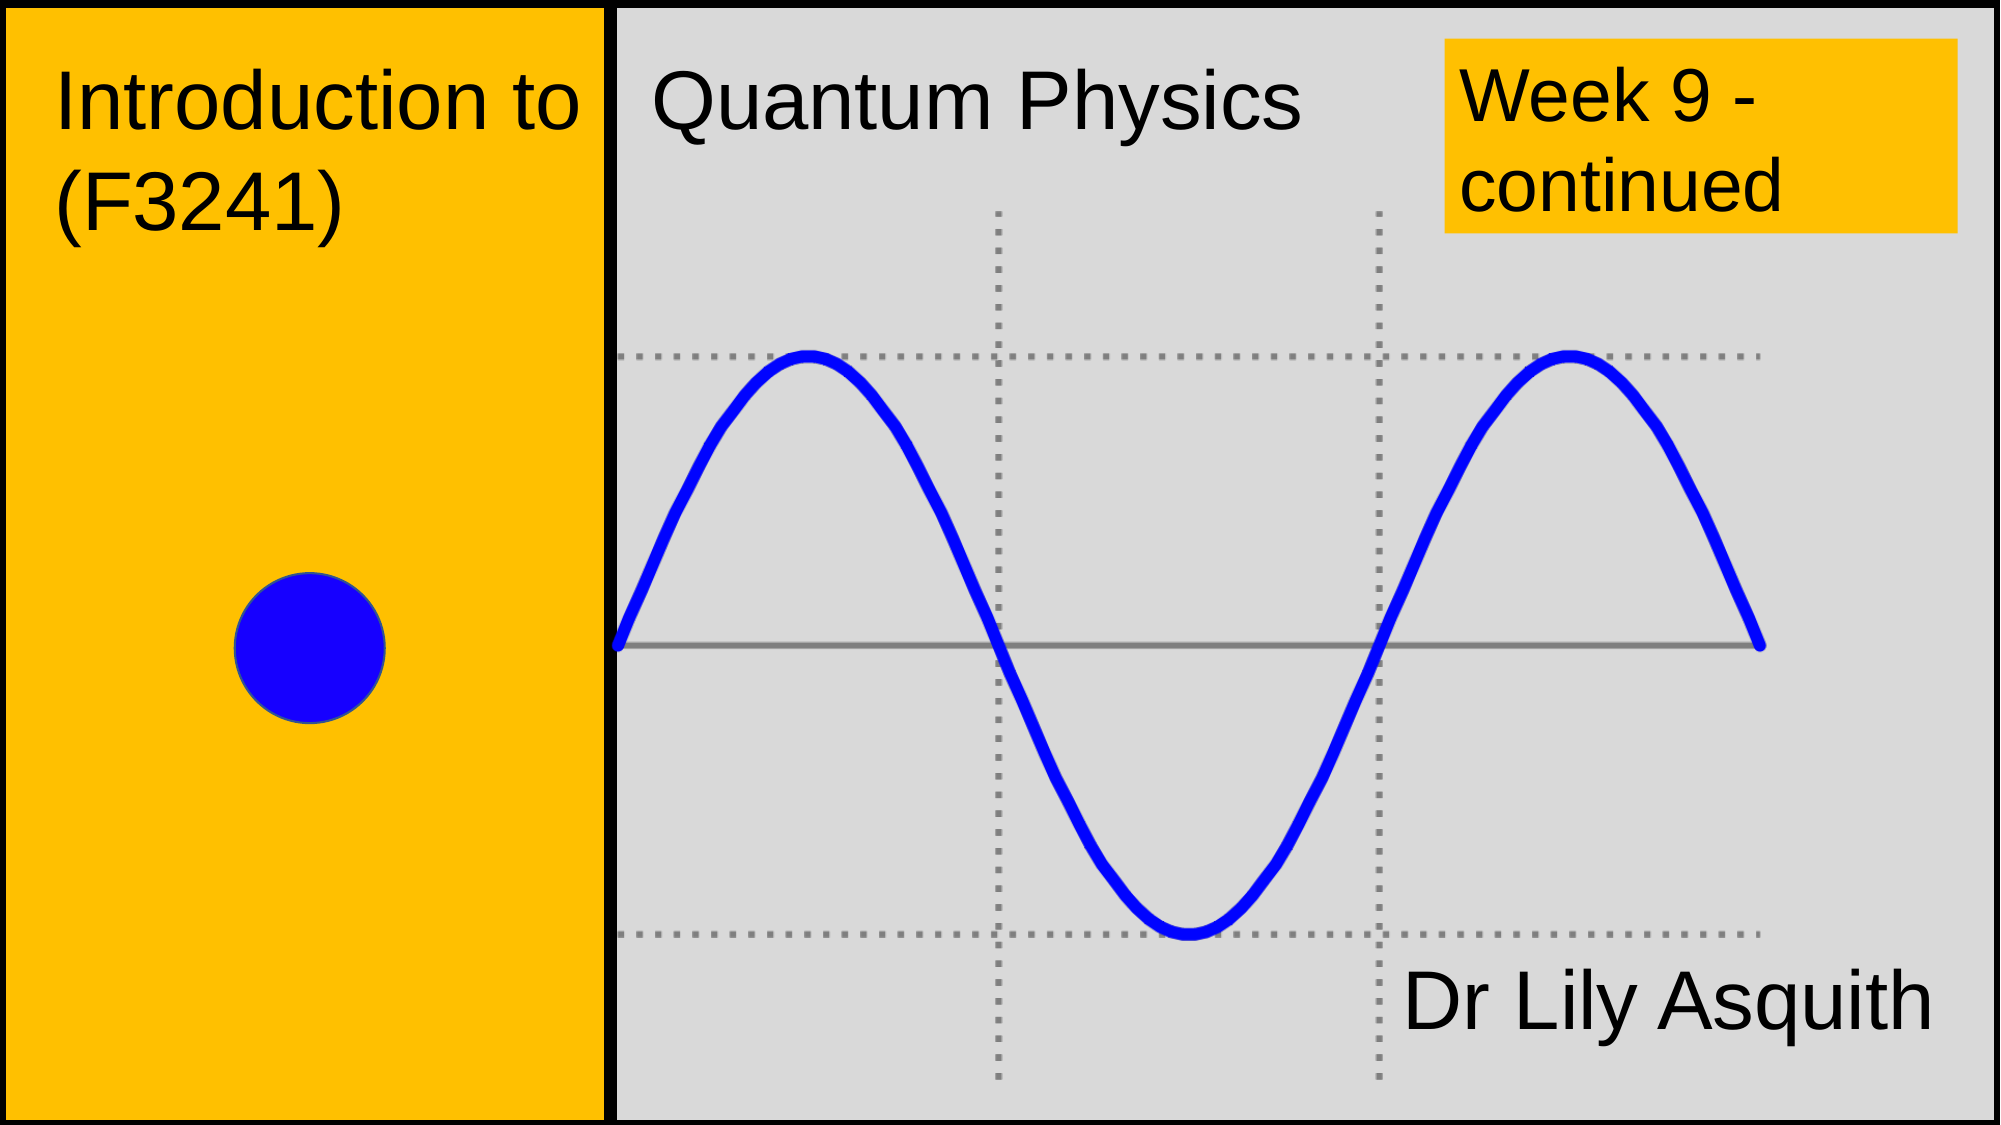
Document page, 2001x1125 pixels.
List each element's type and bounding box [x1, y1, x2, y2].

picture [567, 179, 1811, 1117]
text_box [0, 1, 2000, 1125]
